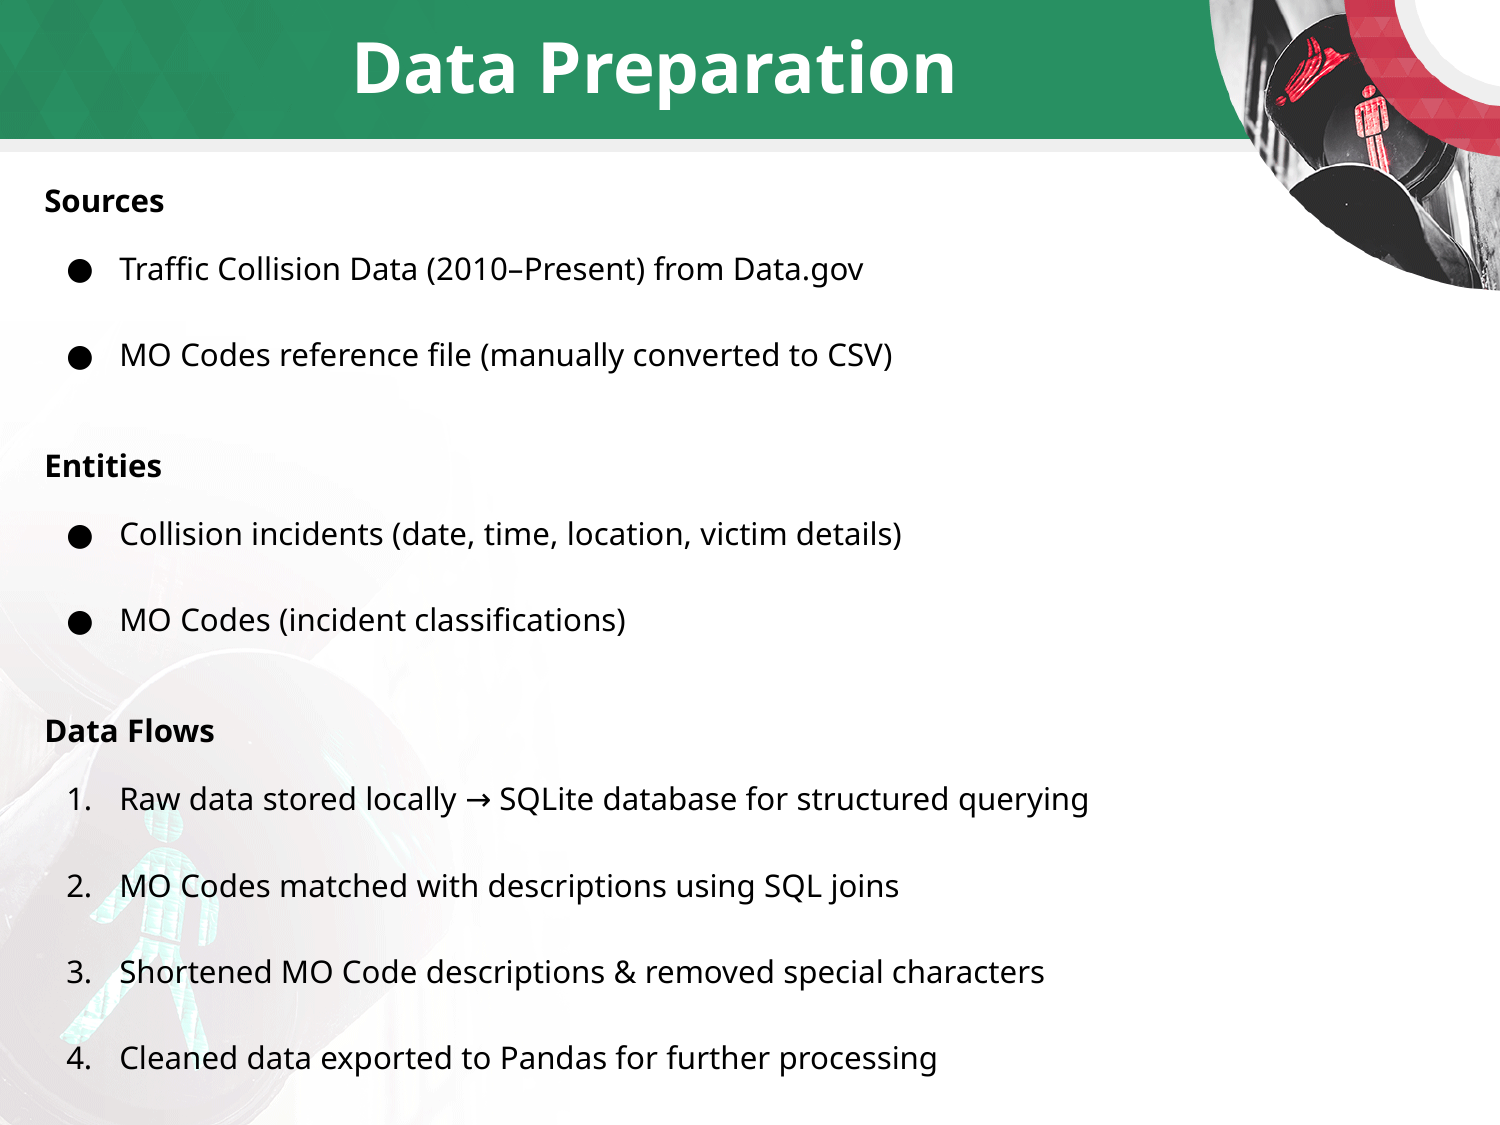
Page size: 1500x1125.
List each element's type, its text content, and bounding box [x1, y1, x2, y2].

title Data Preparation [336, 0, 1500, 131]
list Sources Traffic Collision Data (2010–Present) from Data.gov MO Codes reference file (manually converted to CSV) Entities Collision incidents (date, time, location, victim details) MO Codes (incident classifications) Data Flows Raw data stored locally → SQLite database for structured querying MO Codes matched with descriptions using SQL joins Shortened MO Code descriptions & removed special characters Cleaned data exported to Pandas for further processing [29, 168, 1426, 991]
picture [0, 0, 1500, 1125]
